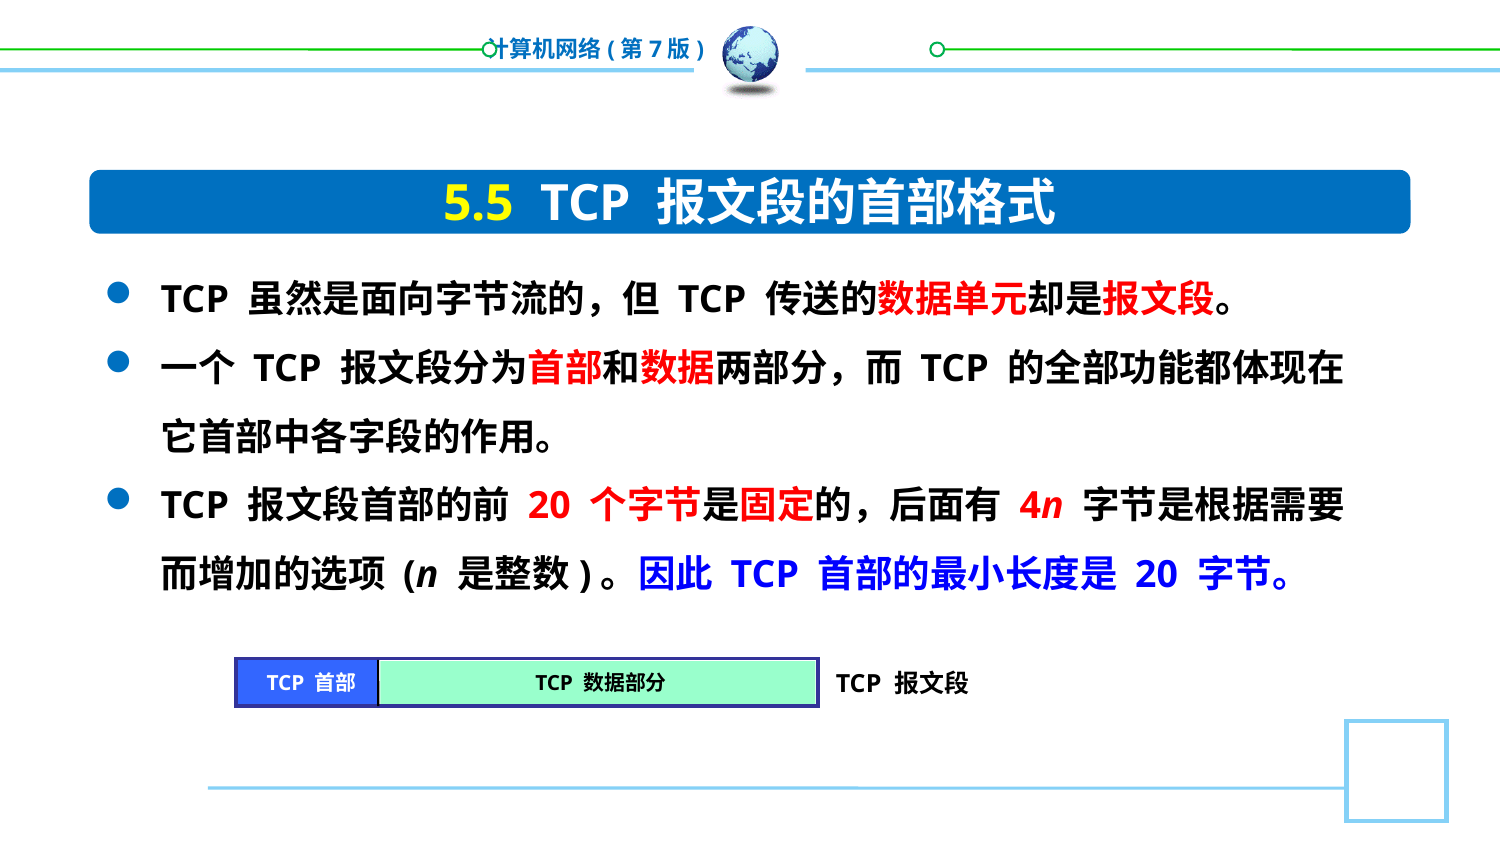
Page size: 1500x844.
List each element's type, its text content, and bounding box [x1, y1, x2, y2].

text_box TCP 报文段 [821, 660, 986, 705]
text_box [1072, 169, 1411, 234]
text_box [89, 169, 428, 234]
text_box 5.5 TCP 报文段的首部格式 [428, 162, 1072, 238]
text_box TCP 首部 [251, 662, 372, 703]
text_box [236, 658, 818, 706]
text_box TCP 虽然是面向字节流的，但 TCP 传送的数据单元却是报文段。 一个 TCP 报文段分为首部和数据两部分，而 TCP 的全部功能都体现在它首部中各字段的作用。 TCP 报文段首部的前 20 个字节是固定的，后面有 4n 字节是根据需要而增加的选项 (n 是整数)。因此 TCP 首部的最小长度是 20 字节。 [89, 243, 1392, 603]
picture [720, 24, 780, 100]
